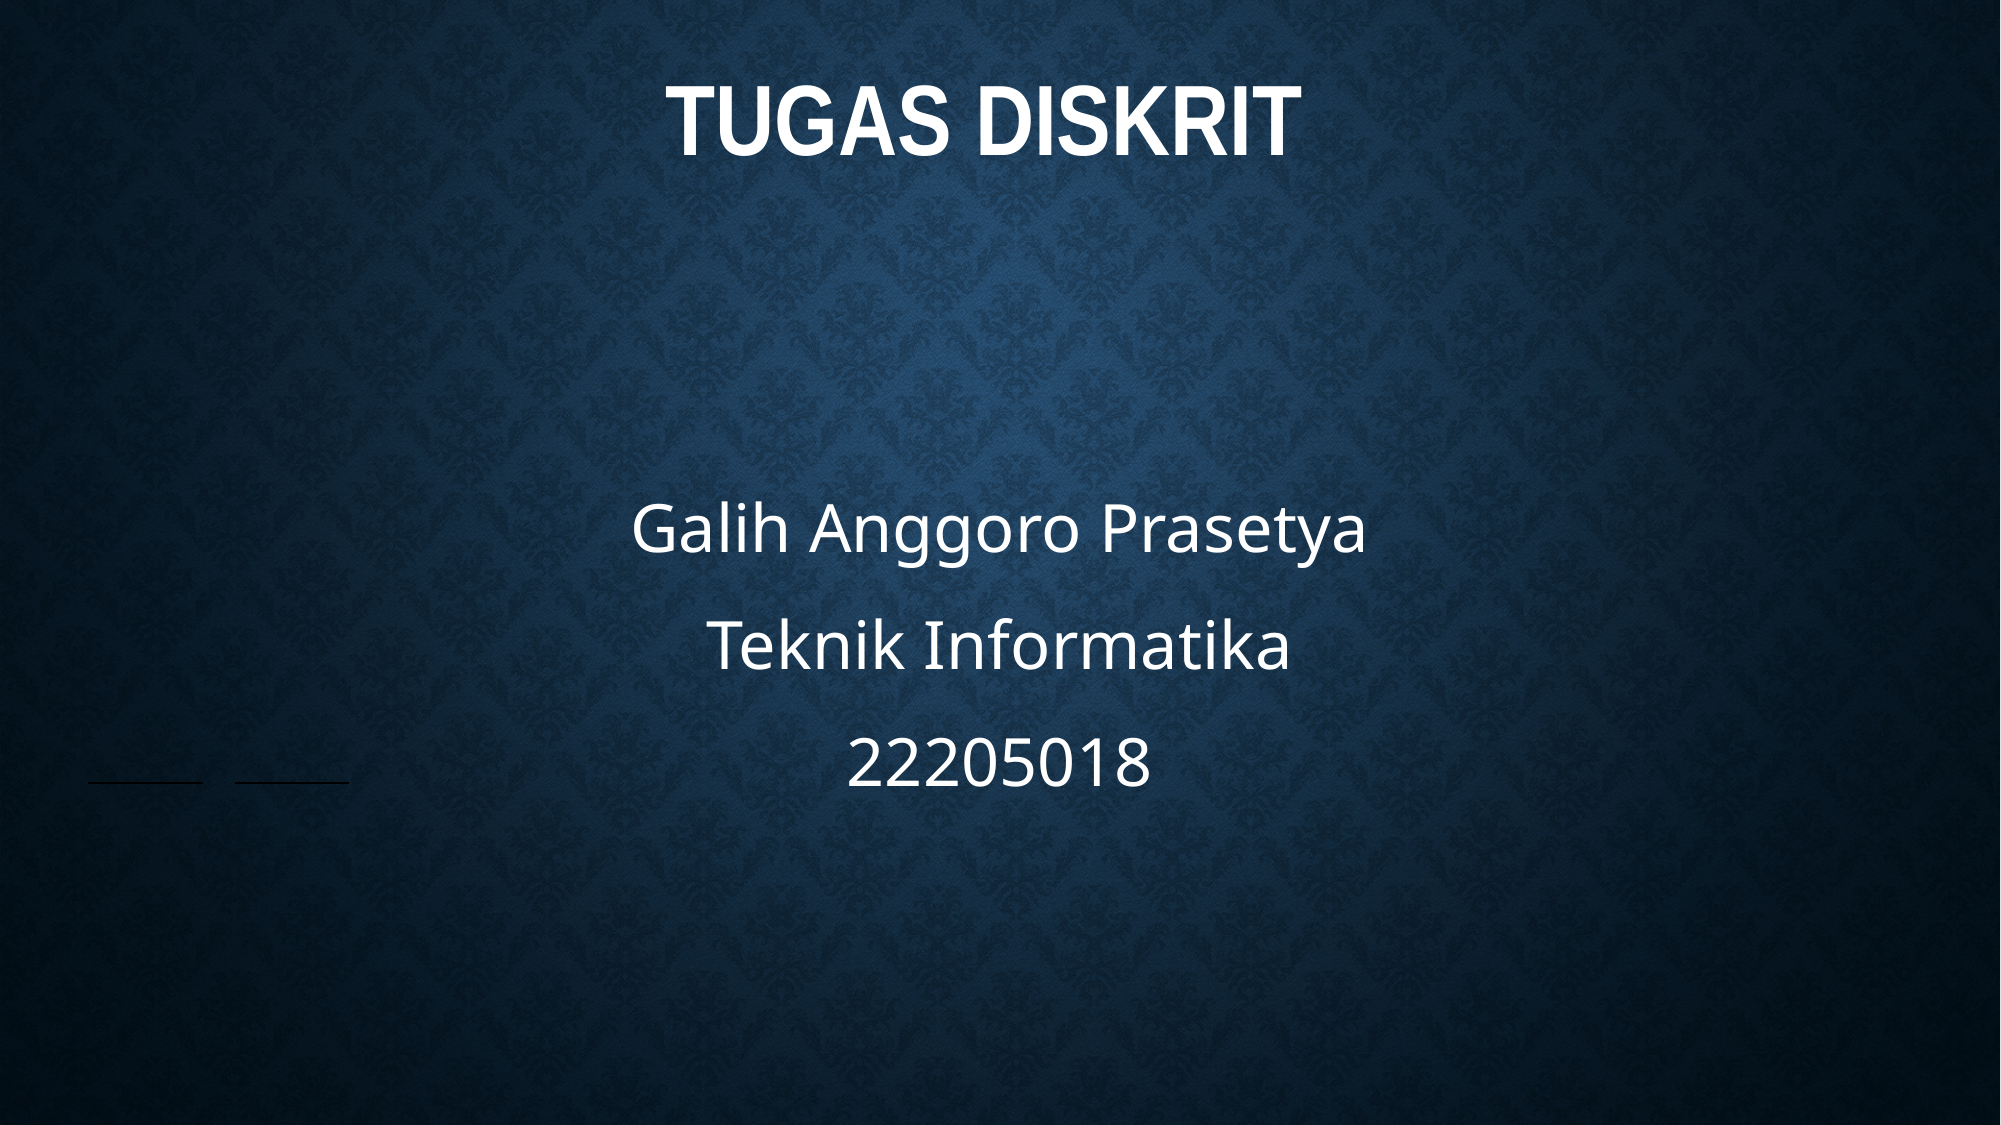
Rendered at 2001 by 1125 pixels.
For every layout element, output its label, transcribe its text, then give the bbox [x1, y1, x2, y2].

subtitle Galih Anggoro Prasetya Teknik Informatika 22205018 [0, 381, 2000, 1064]
title TUGAS diskrit [234, 77, 1735, 381]
